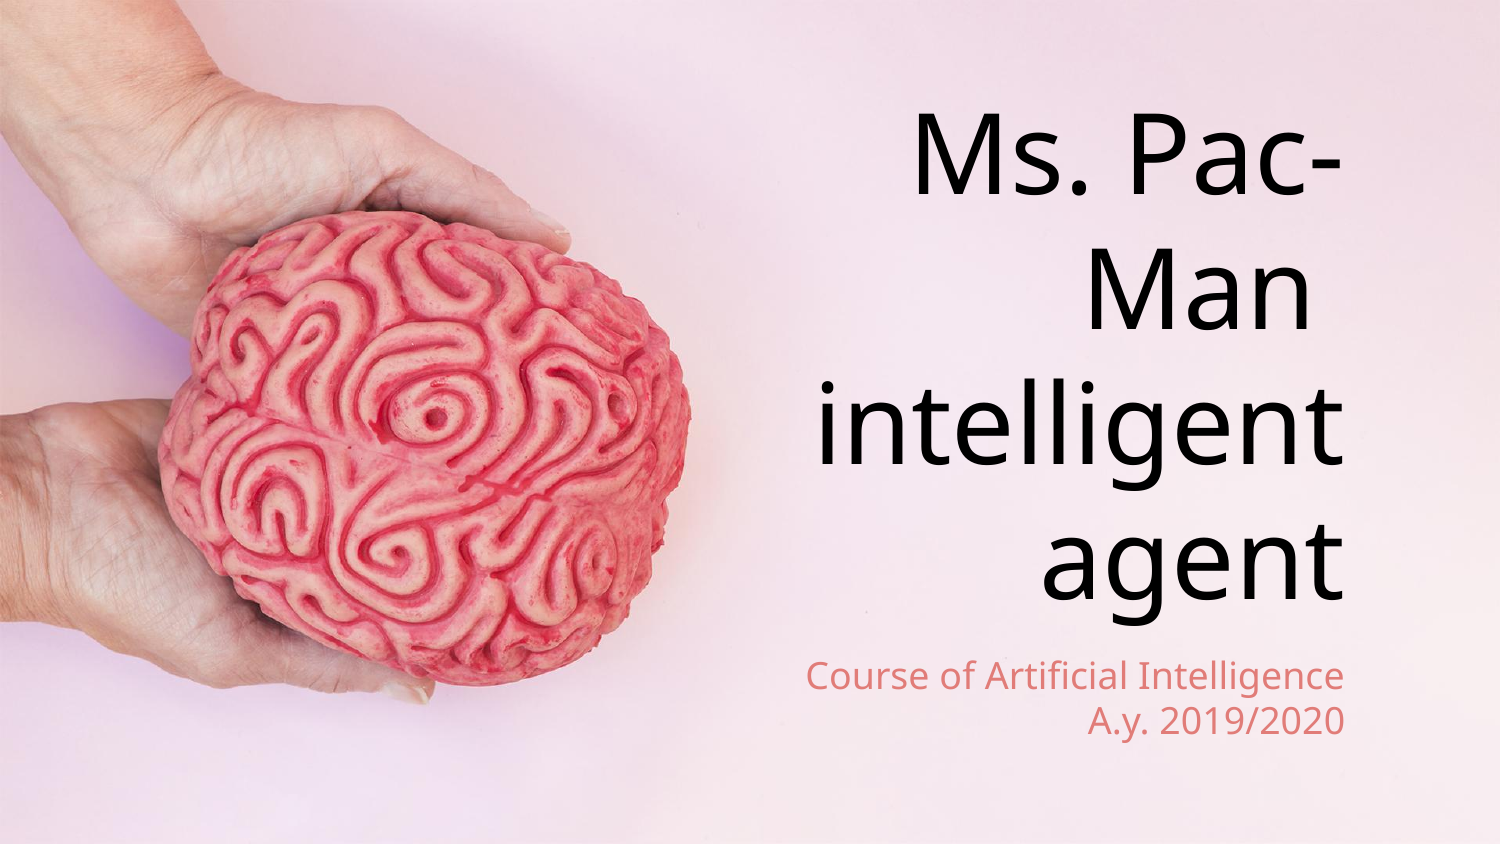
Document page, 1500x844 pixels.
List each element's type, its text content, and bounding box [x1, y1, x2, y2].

picture [0, 0, 1500, 844]
text_box Course of Artificial Intelligence A.y. 2019/2020 [702, 636, 1361, 767]
title Ms. Pac-Man intelligent agent [702, 86, 1361, 636]
